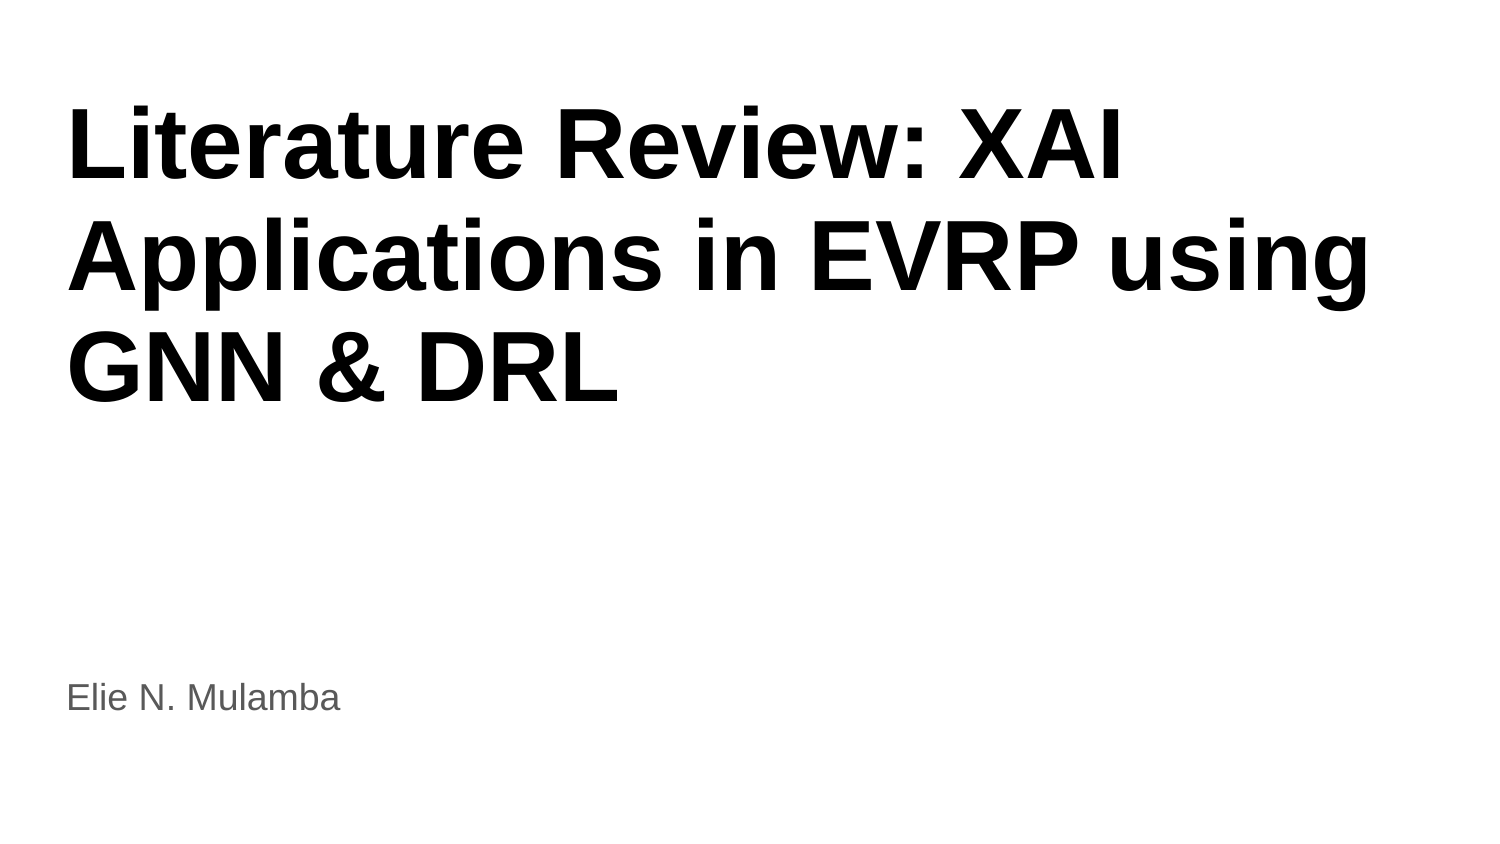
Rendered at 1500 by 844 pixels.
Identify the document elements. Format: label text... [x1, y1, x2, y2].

title Literature Review: XAI Applications in EVRP using GNN & DRL [51, 72, 1449, 528]
list Elie N. Mulamba [51, 655, 1449, 750]
